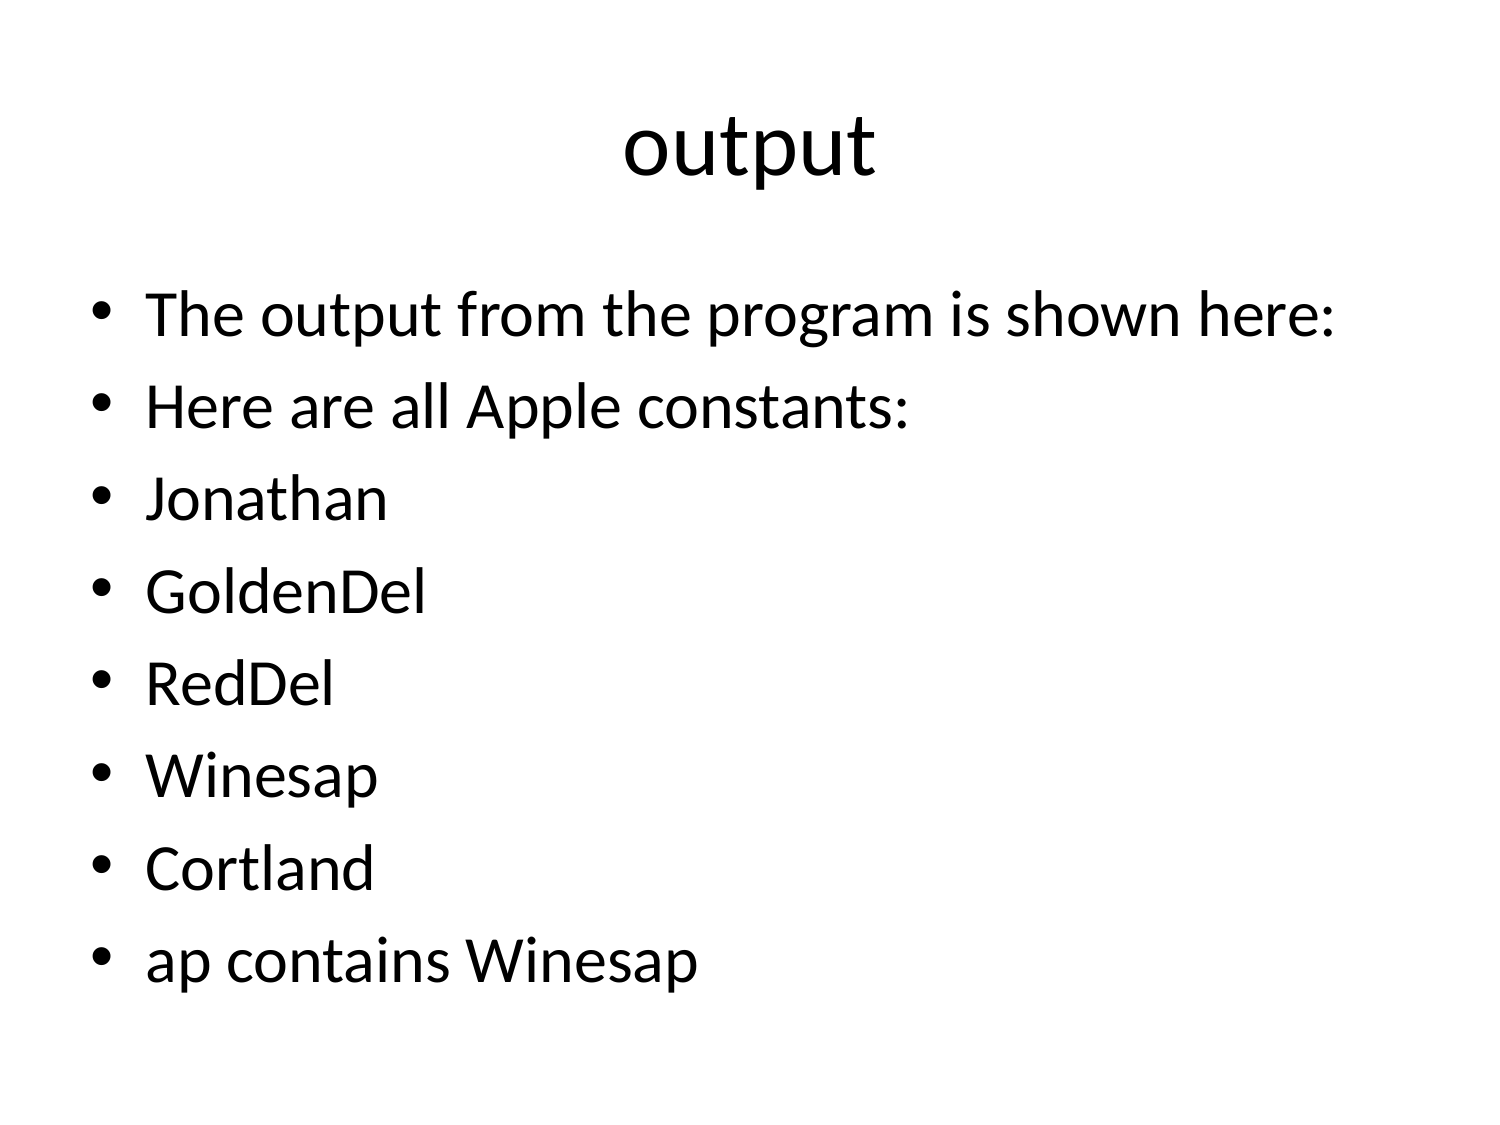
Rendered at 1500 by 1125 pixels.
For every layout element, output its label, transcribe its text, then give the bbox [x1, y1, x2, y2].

title output [75, 45, 1425, 233]
list The output from the program is shown here: Here are all Apple constants: Jonathan GoldenDel RedDel Winesap Cortland ap contains Winesap [75, 262, 1425, 1005]
